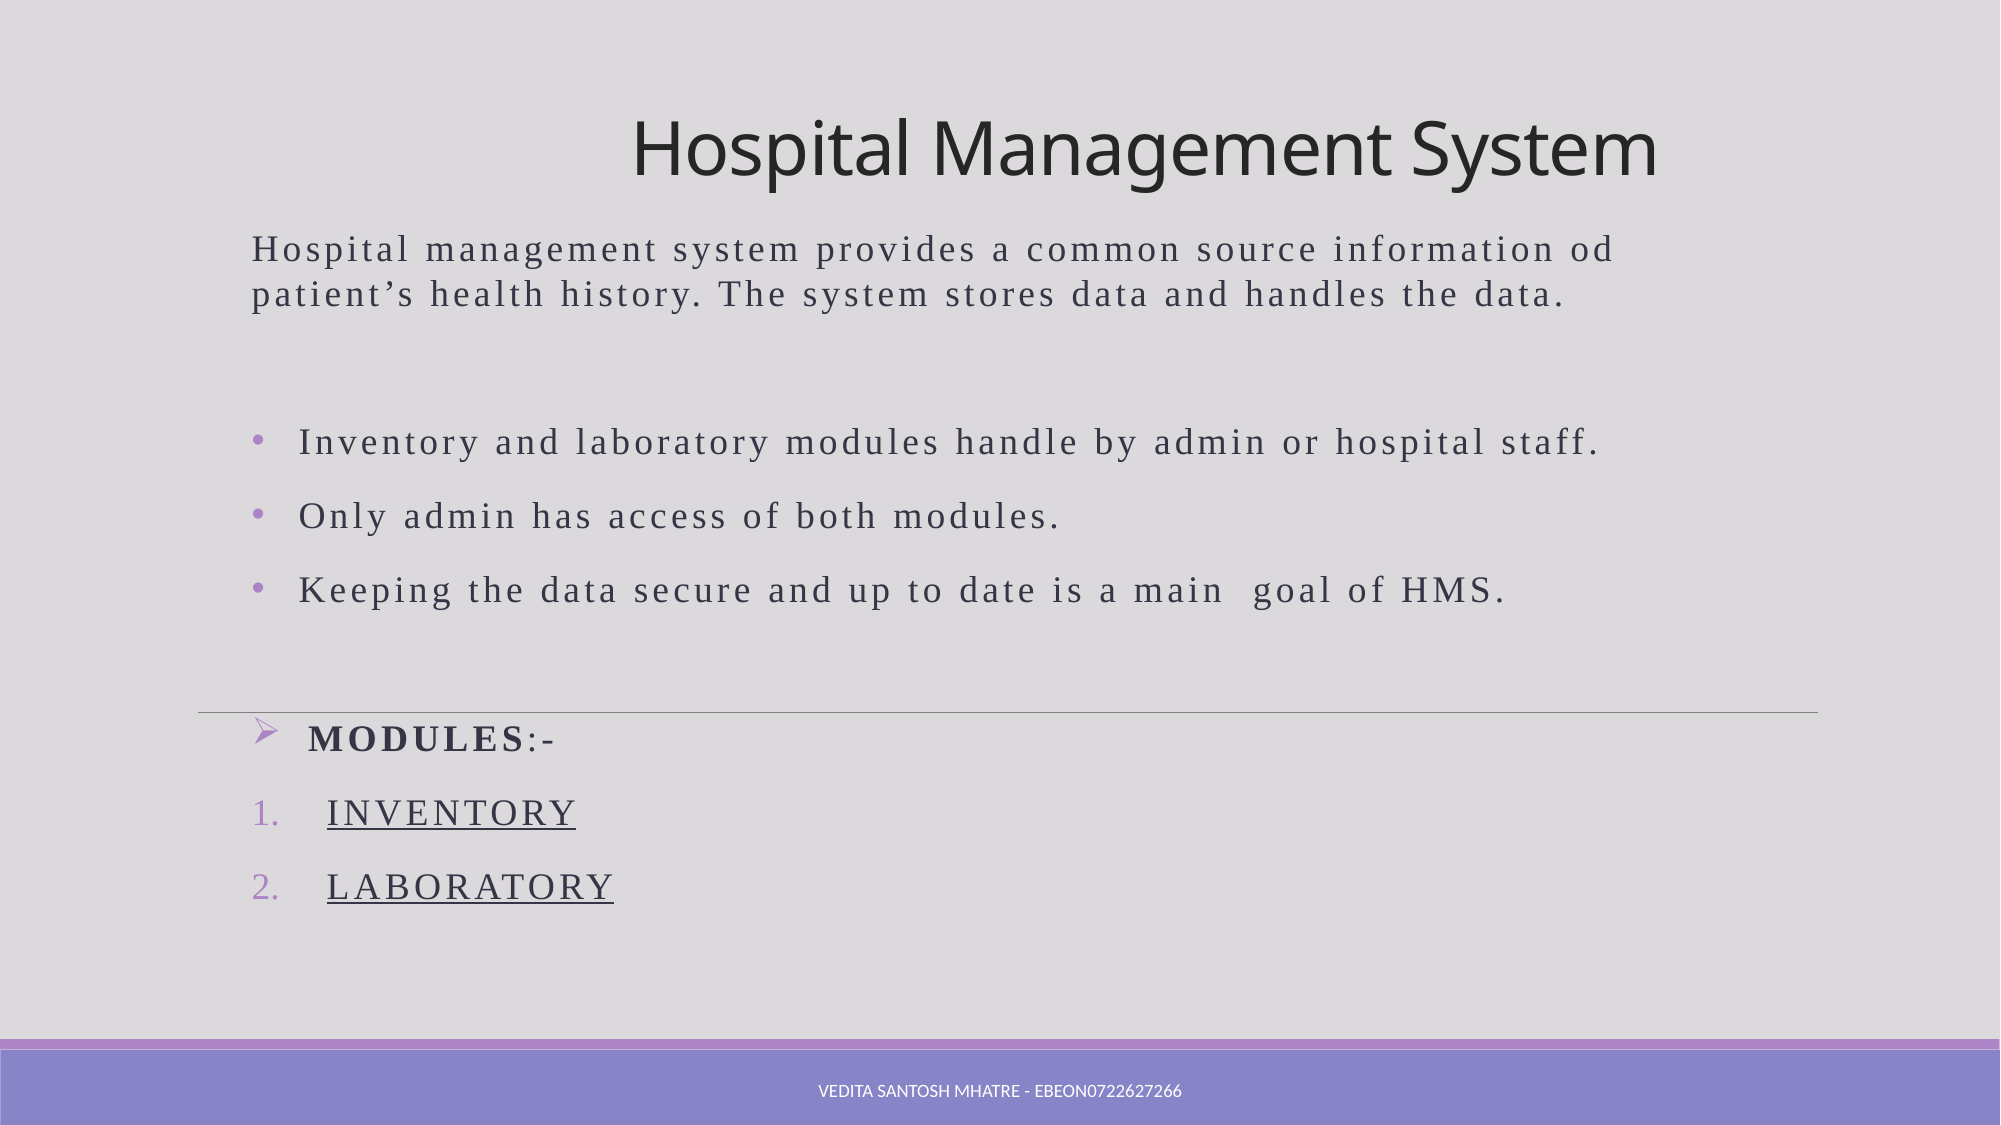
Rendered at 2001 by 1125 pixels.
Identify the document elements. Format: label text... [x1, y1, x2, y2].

subtitle Hospital management system provides a common source information od patient’s health history. The system stores data and handles the data. Inventory and laboratory modules handle by admin or hospital staff. Only admin has access of both modules. Keeping the data secure and up to date is a main goal of HMS. Modules:- Inventory Laboratory [236, 216, 1737, 1031]
title Hospital Management System [367, 22, 1868, 199]
footer Vedita Santosh Mhatre - EBEON0722627266 [604, 1059, 1396, 1120]
